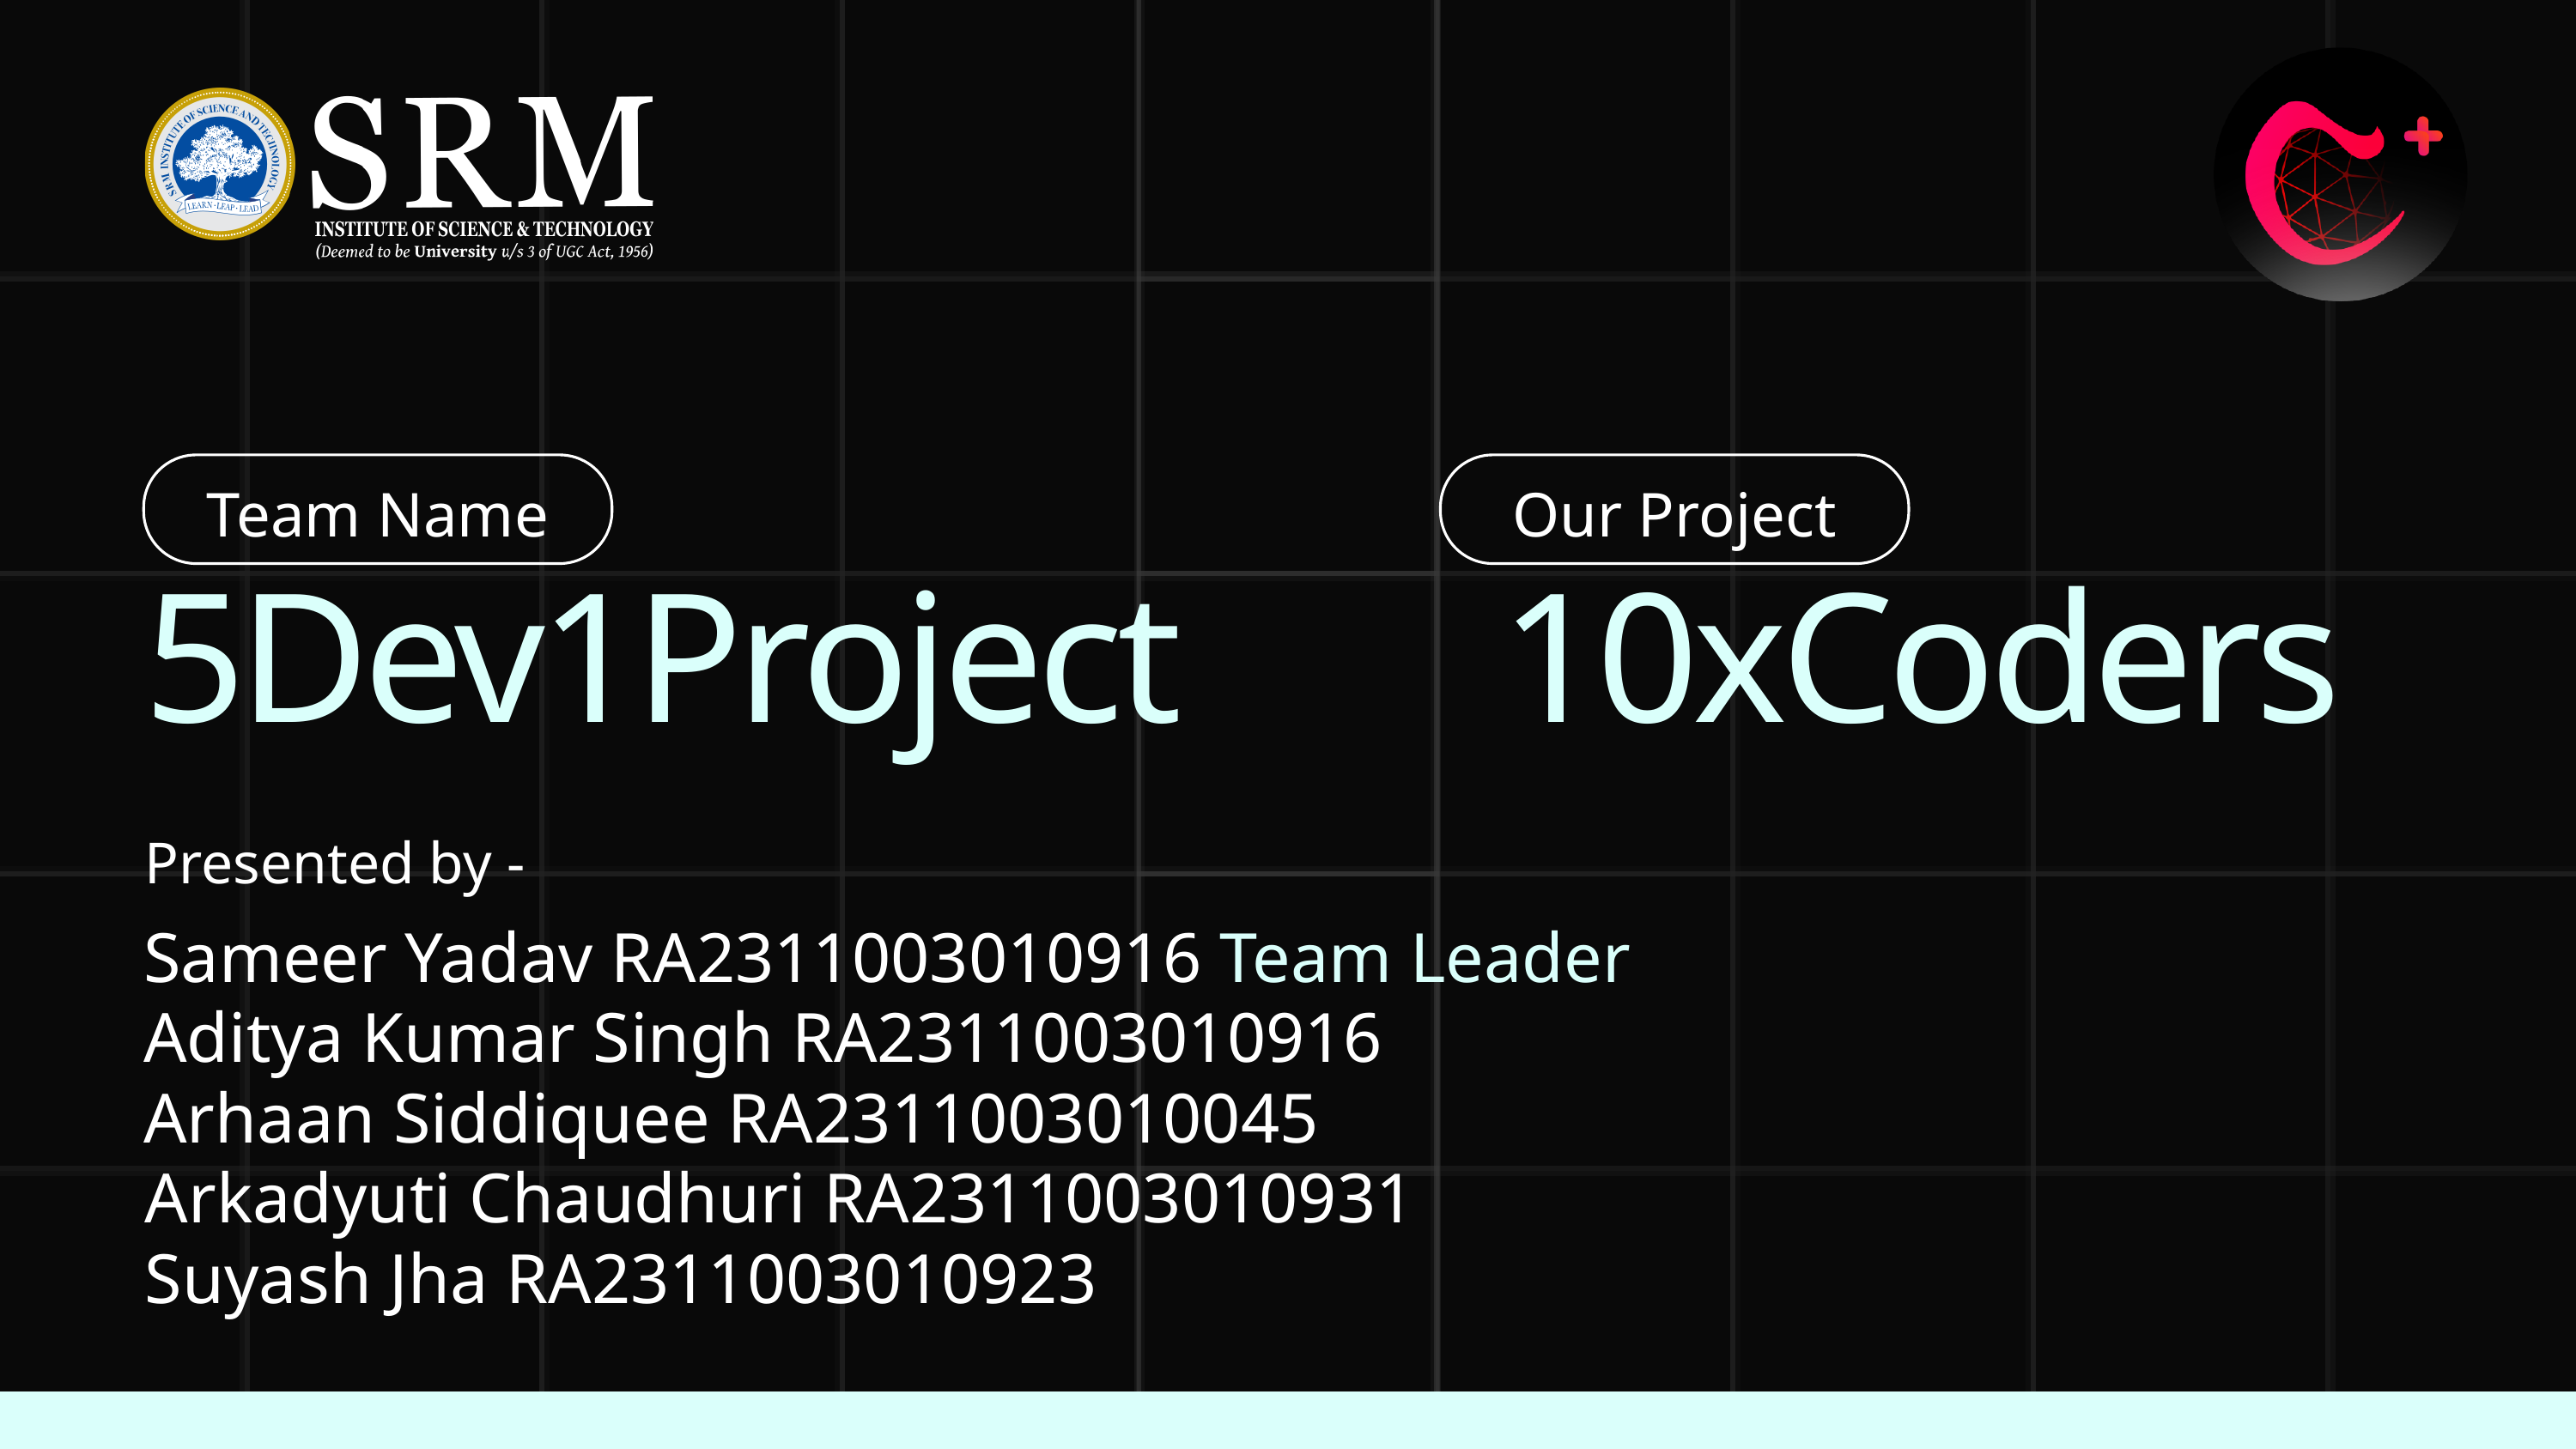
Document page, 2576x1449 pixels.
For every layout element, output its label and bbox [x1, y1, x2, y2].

text_box [0, 0, 2576, 1390]
text_box [143, 454, 612, 564]
text_box [1440, 454, 1910, 564]
text_box [0, 1391, 2576, 1449]
